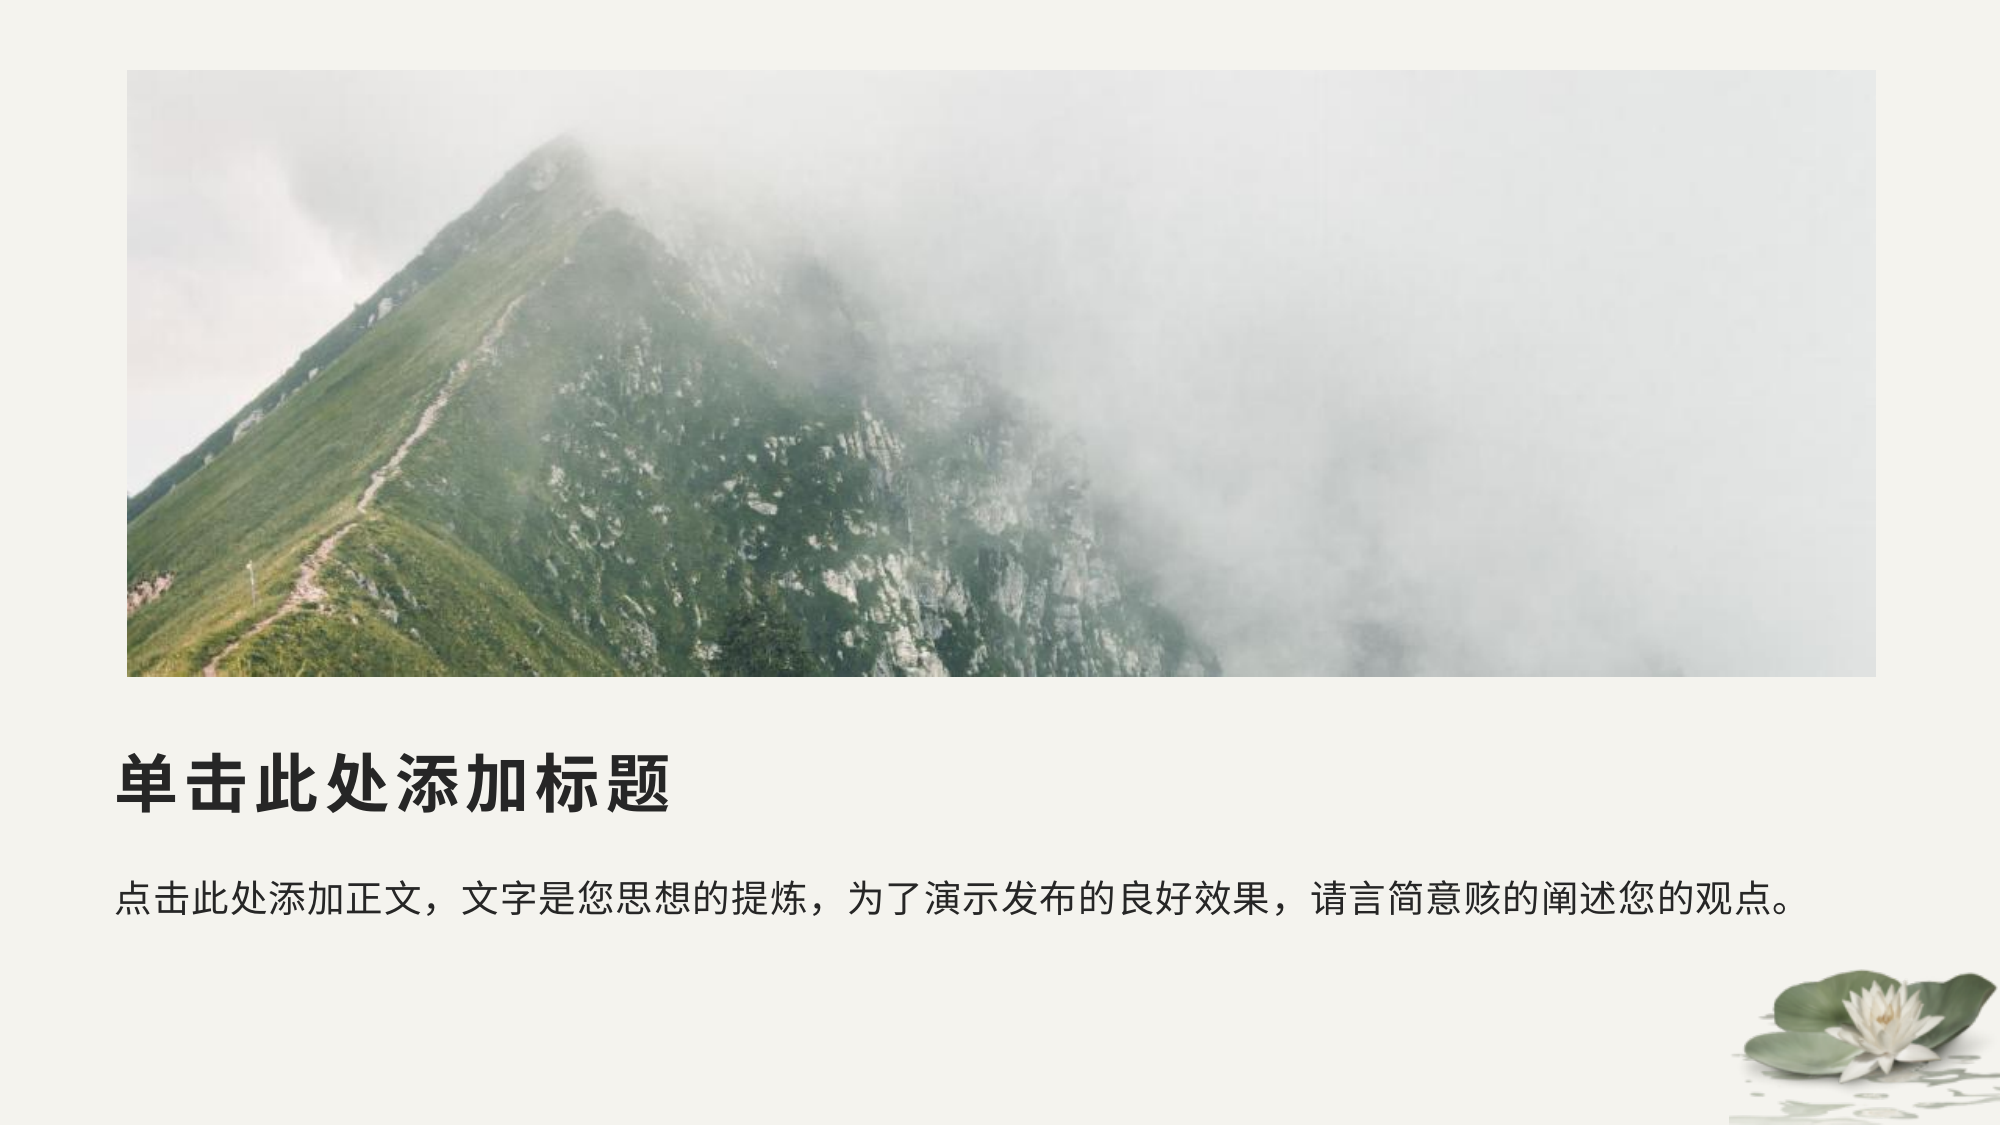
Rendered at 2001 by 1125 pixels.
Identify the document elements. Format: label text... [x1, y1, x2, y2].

text_box 单击此处添加标题 [99, 735, 1900, 829]
text_box 点击此处添加正文，文字是您思想的提炼，为了演示发布的良好效果，请言简意赅的阐述您的观点。 [99, 853, 1900, 1025]
picture [1729, 968, 2000, 1125]
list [124, 70, 1876, 677]
